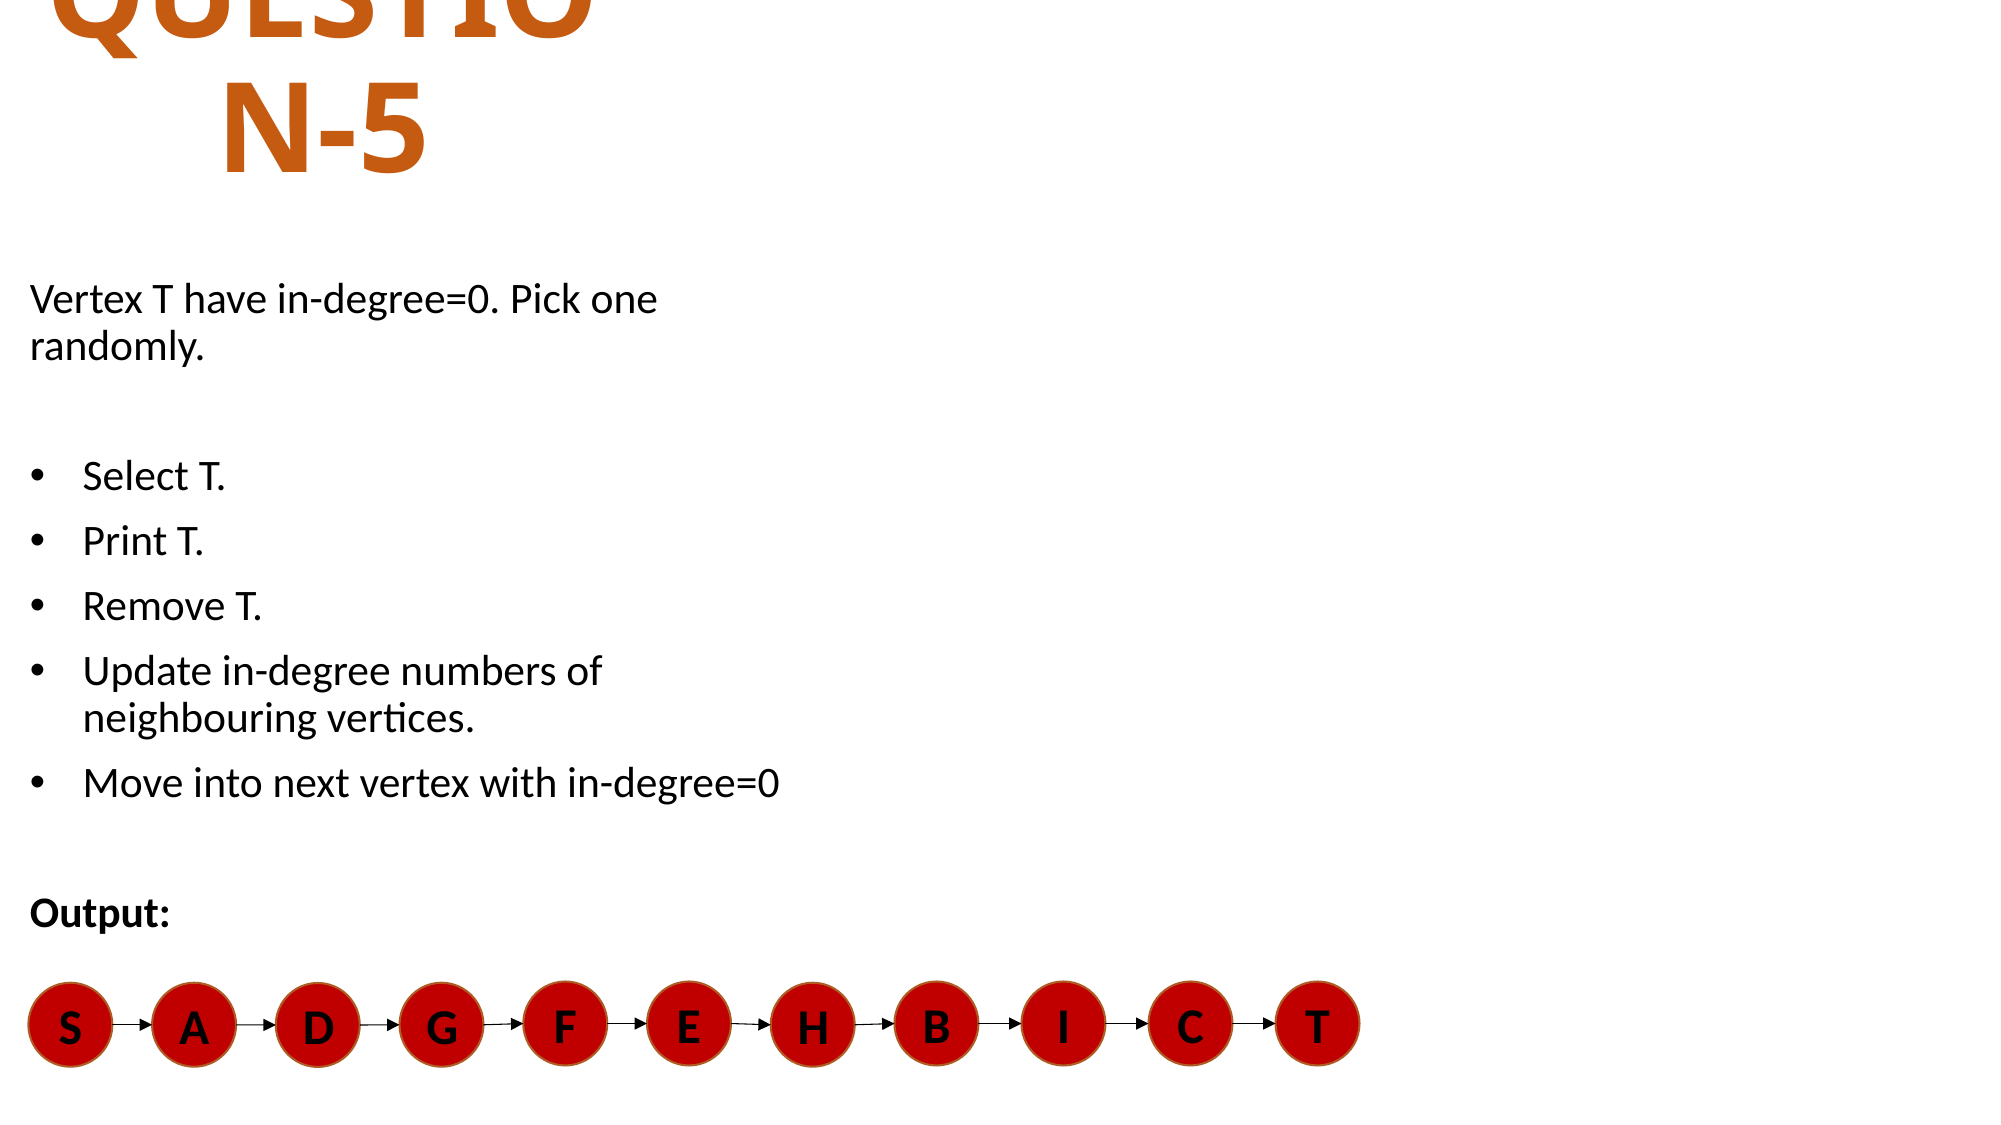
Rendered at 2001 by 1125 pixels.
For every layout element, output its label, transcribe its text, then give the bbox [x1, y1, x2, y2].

text_box S [27, 981, 114, 1068]
text_box T [1274, 980, 1361, 1067]
text_box F [522, 980, 609, 1067]
text_box I [1020, 980, 1107, 1067]
text_box A [151, 981, 238, 1068]
title QUESTION-5 [0, 0, 646, 207]
text_box C [1147, 980, 1234, 1067]
text_box E [646, 980, 732, 1067]
text_box G [398, 981, 485, 1068]
subtitle Vertex T have in-degree=0. Pick one randomly. Select T. Print T. Remove T. Update in-degree numbers of neighbouring vertices. Move into next vertex with in-degree=0 Output: [14, 268, 803, 993]
text_box D [274, 981, 361, 1068]
text_box B [893, 980, 980, 1067]
text_box H [769, 981, 856, 1068]
